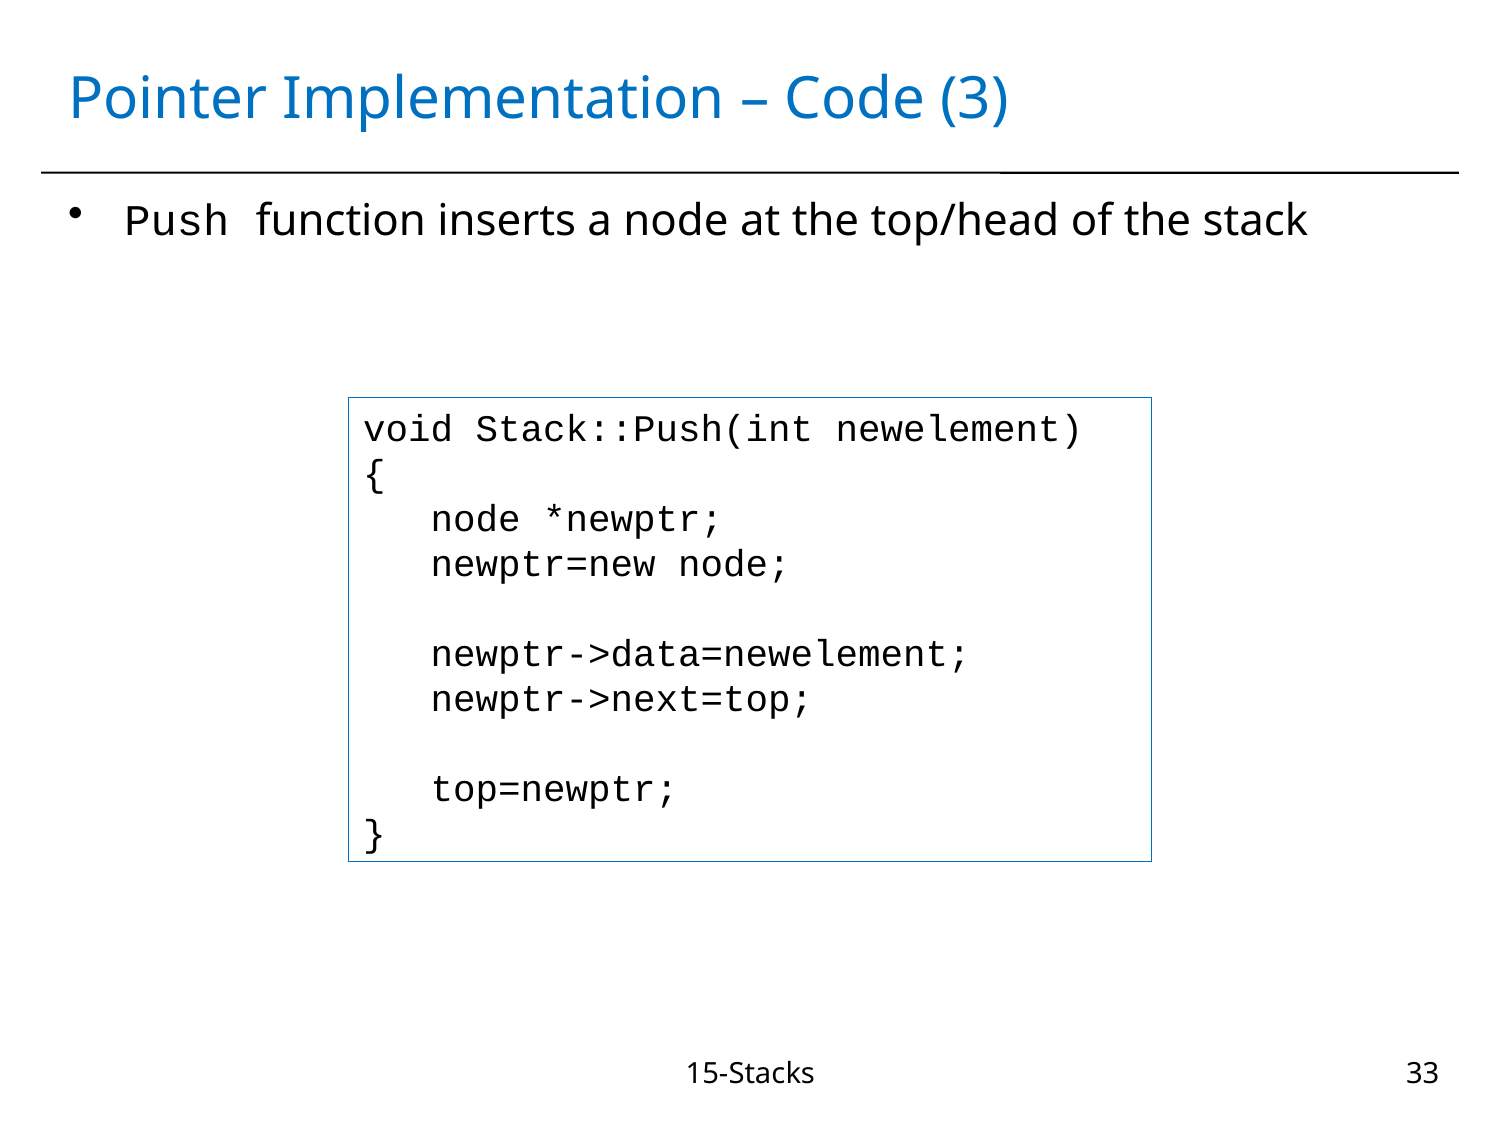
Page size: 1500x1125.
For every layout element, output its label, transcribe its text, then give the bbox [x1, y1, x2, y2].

text_box void Stack::Push(int newelement) { node *newptr; newptr=new node; newptr->data=newelement; newptr->next=top; top=newptr; } [348, 397, 1152, 862]
title Pointer Implementation – Code (3) [52, 30, 1448, 159]
footer 15-Stacks [502, 1046, 999, 1125]
slide_number 33 [1104, 1046, 1455, 1125]
list Push function inserts a node at the top/head of the stack [52, 184, 1448, 280]
